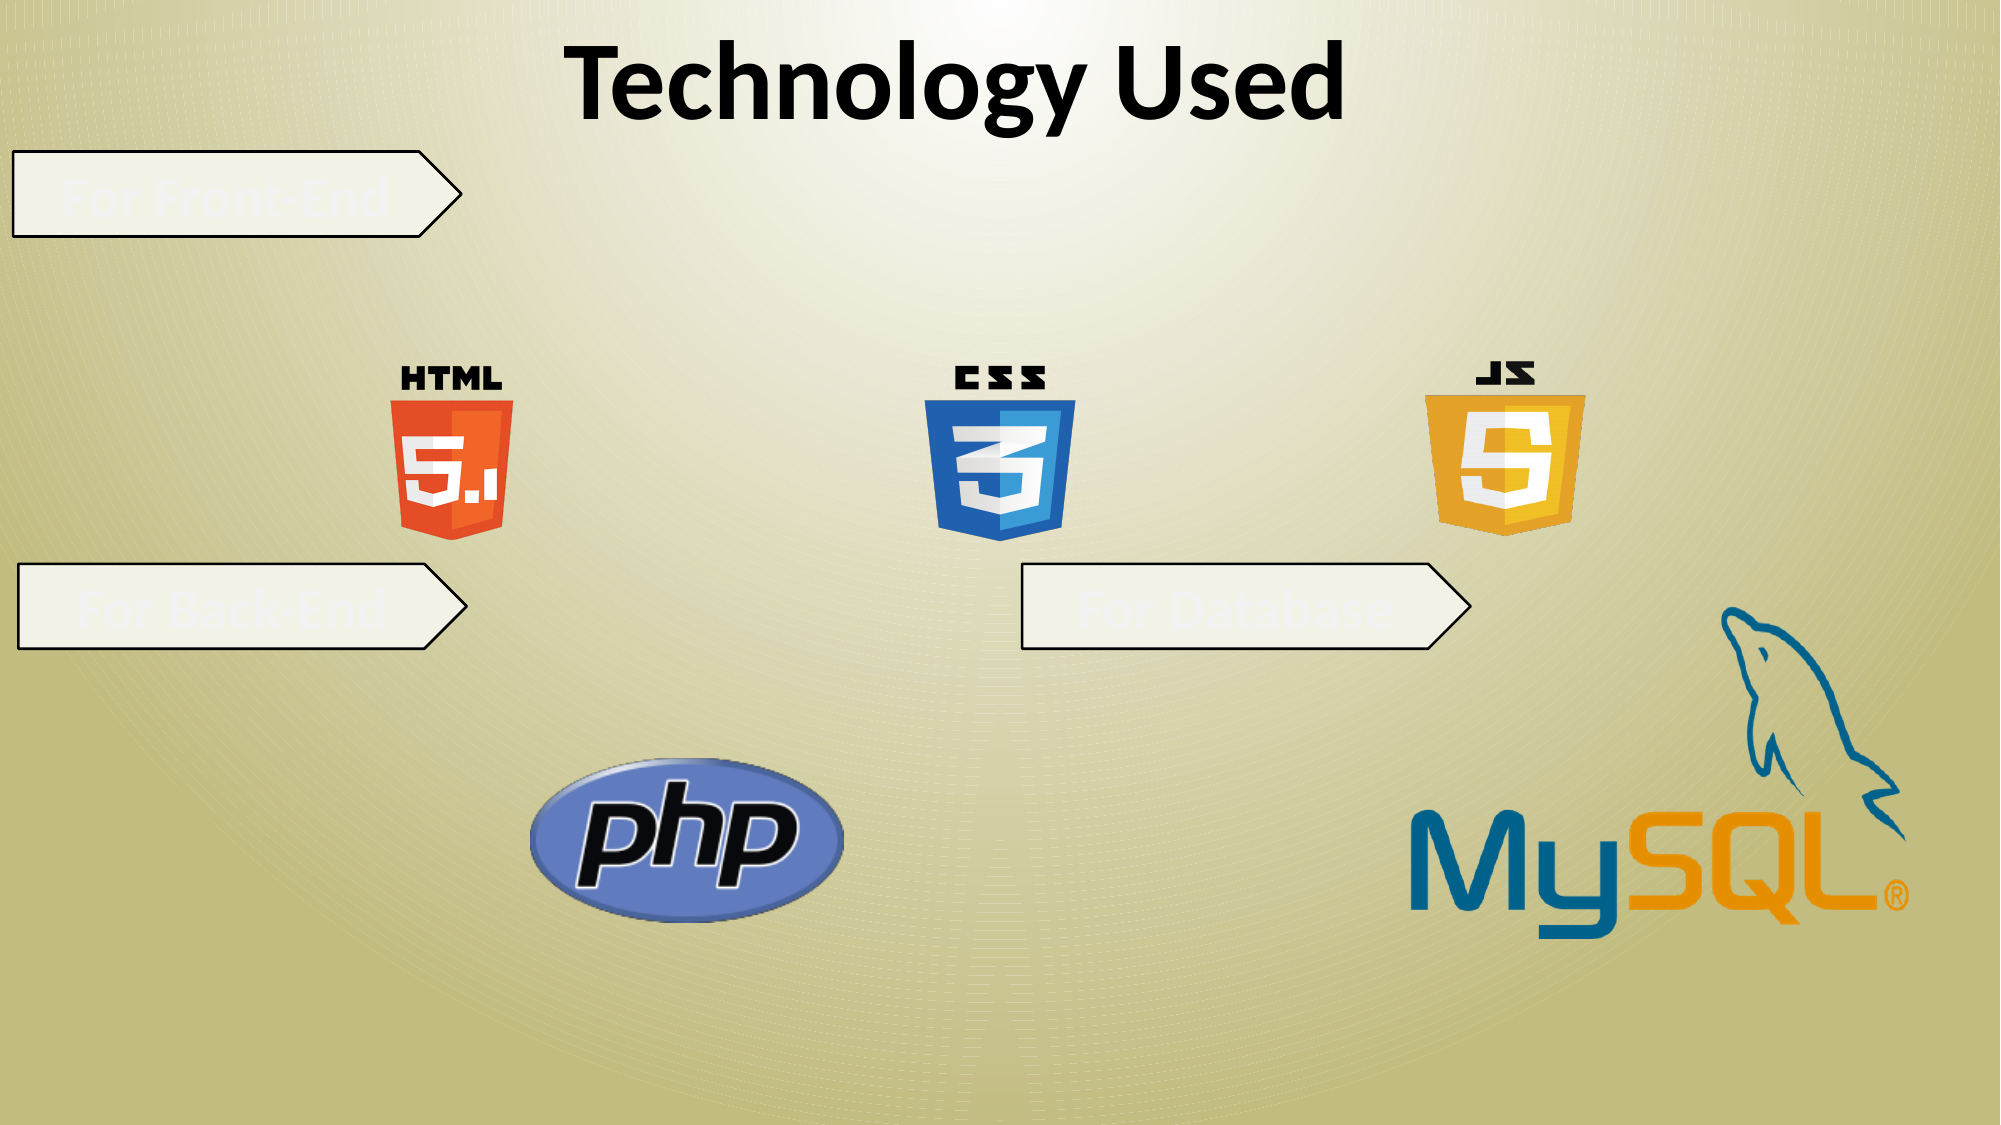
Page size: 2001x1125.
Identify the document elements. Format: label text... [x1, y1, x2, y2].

text_box For Database [1020, 562, 1470, 651]
picture [879, 352, 1121, 554]
picture [1409, 606, 1909, 940]
picture [302, 366, 600, 541]
text_box For Back-End [17, 562, 468, 651]
picture [529, 756, 844, 924]
text_box For Front-End [11, 150, 463, 238]
picture [1384, 352, 1626, 541]
text_box Technology Used [548, 0, 1365, 150]
